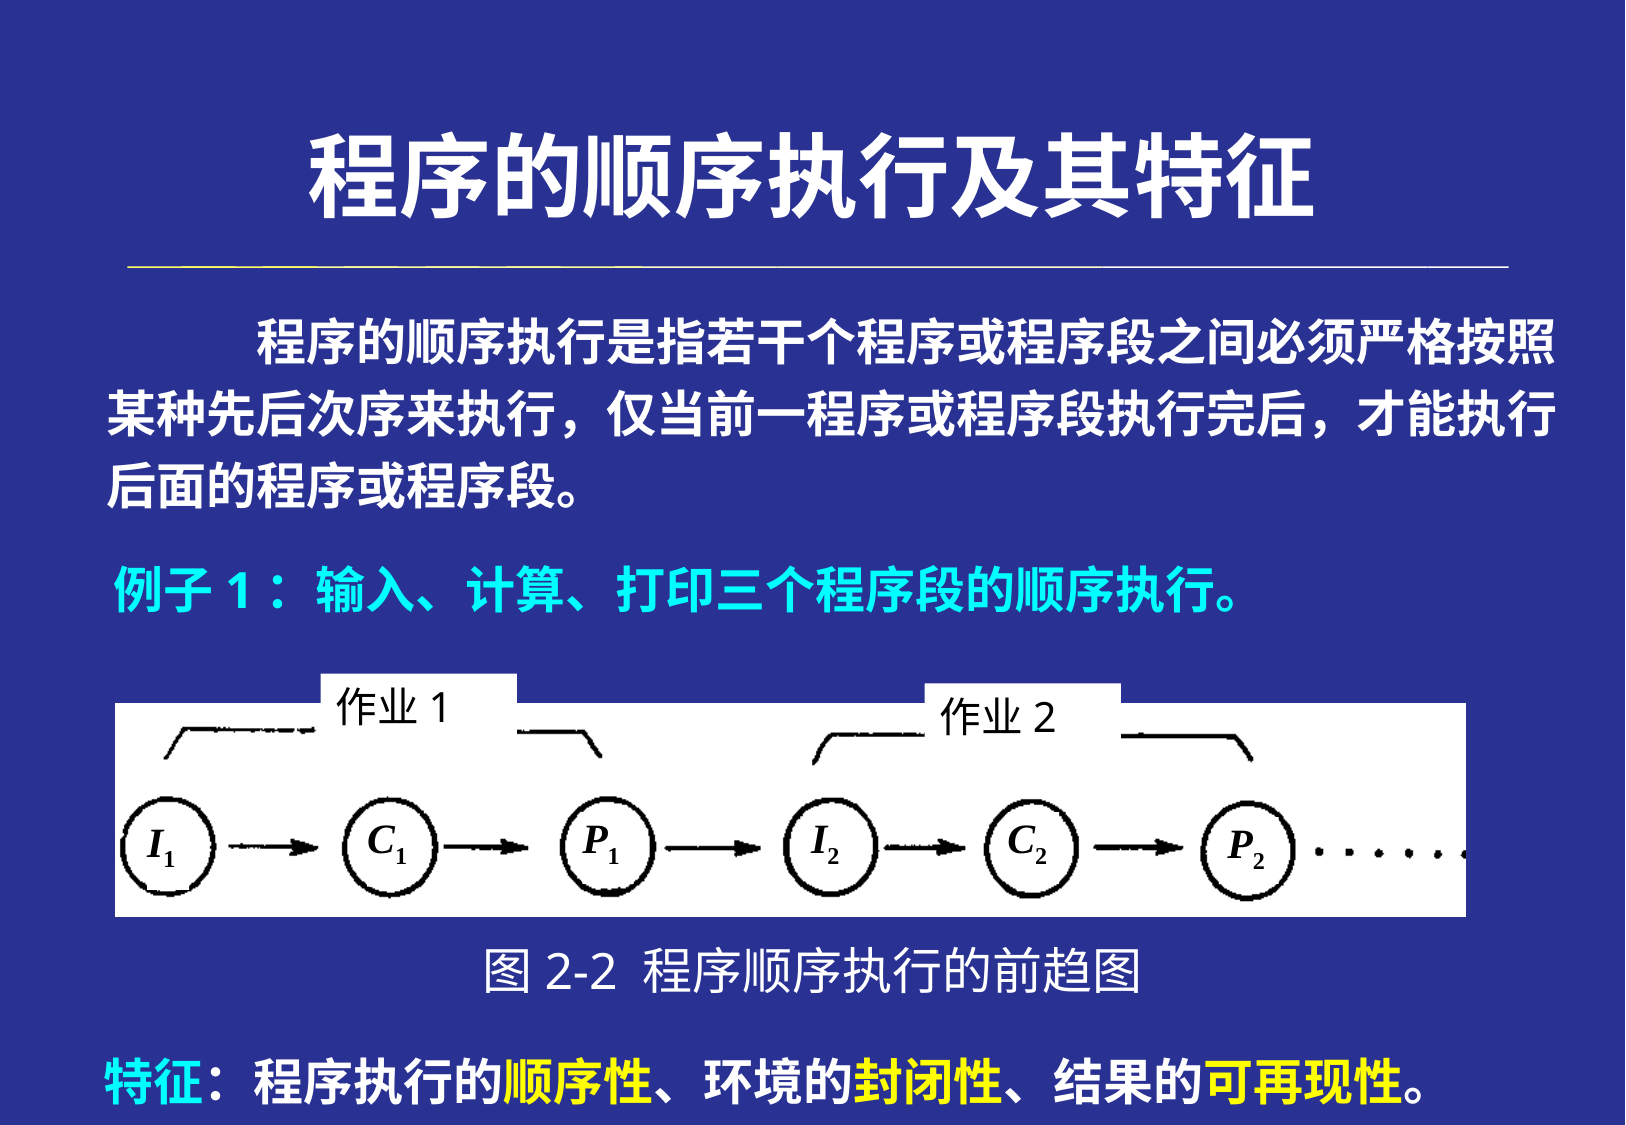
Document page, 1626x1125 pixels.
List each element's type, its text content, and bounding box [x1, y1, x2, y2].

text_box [115, 673, 1466, 918]
title 程序的顺序执行及其特征 [121, 79, 1504, 268]
text_box 特征：程序执行的顺序性、环境的封闭性、结果的可再现性。 [88, 1042, 1480, 1118]
text_box 程序的顺序执行是指若干个程序或程序段之间必须严格按照某种先后次序来执行，仅当前一程序或程序段执行完后，才能执行后面的程序或程序段。 [91, 290, 1581, 522]
list 例子1：输入、计算、打印三个程序段的顺序执行。 [97, 550, 1534, 658]
text_box 图2-2 程序顺序执行的前趋图 [422, 932, 1203, 1042]
